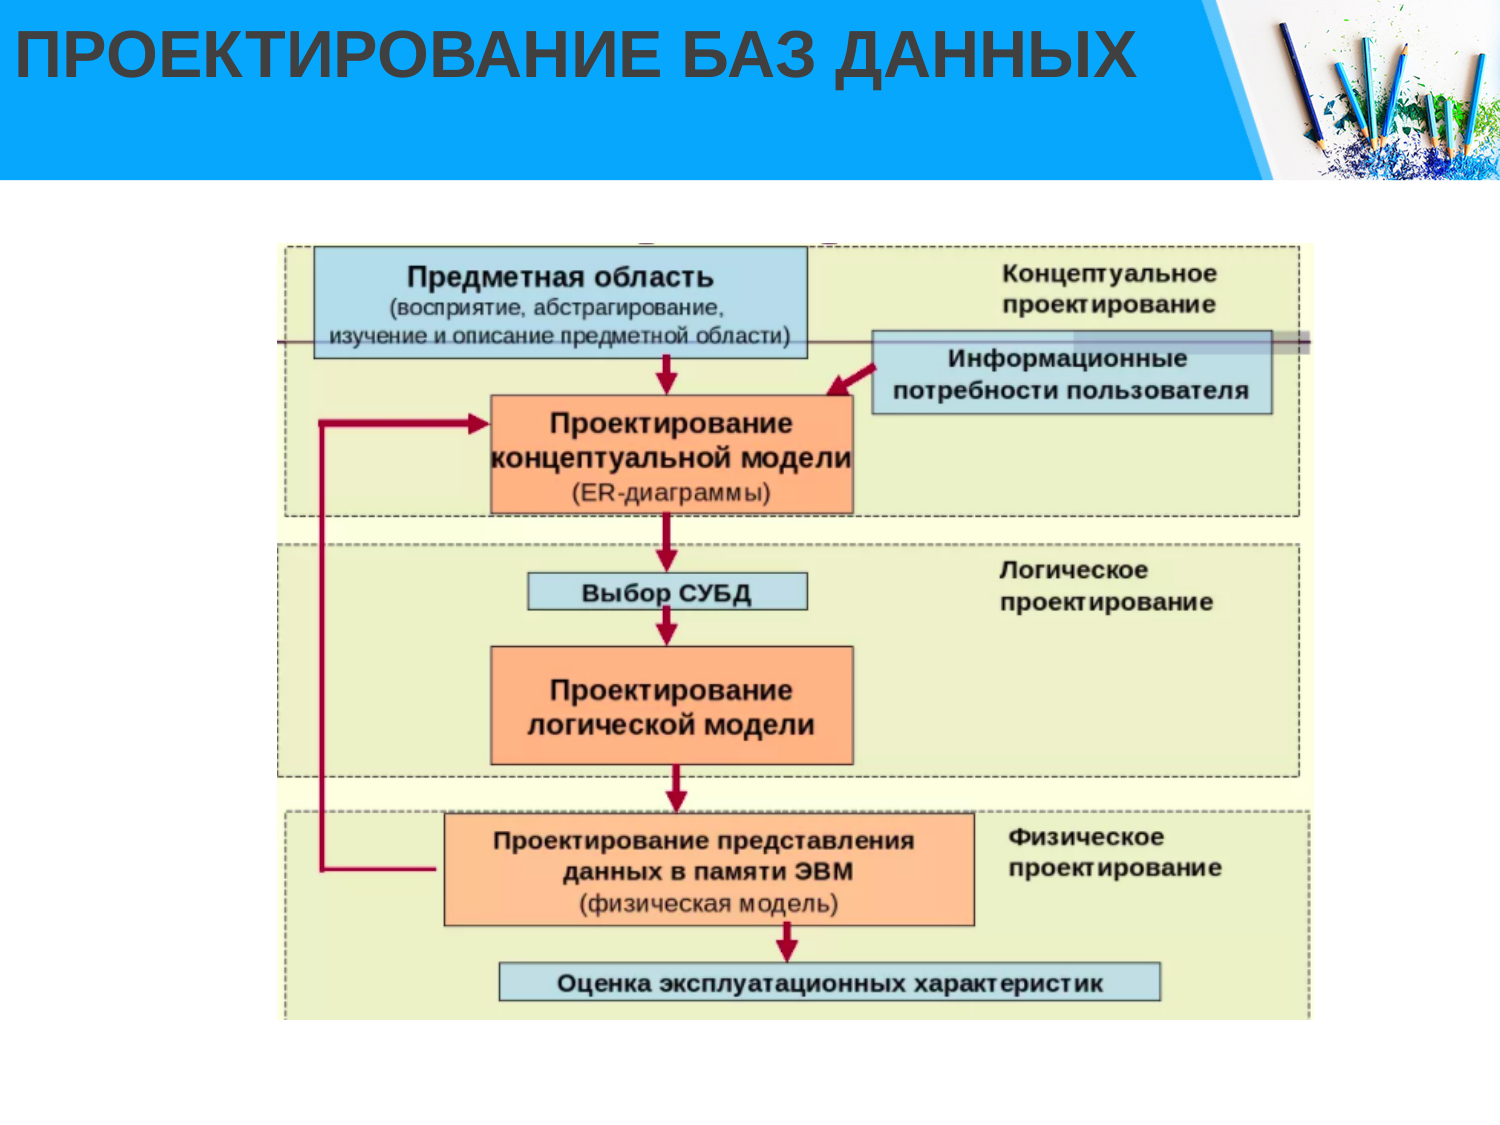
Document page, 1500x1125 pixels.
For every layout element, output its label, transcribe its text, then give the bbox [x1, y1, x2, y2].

picture [0, 179, 1500, 1125]
title Проектирование баз данных [0, 2, 1500, 179]
